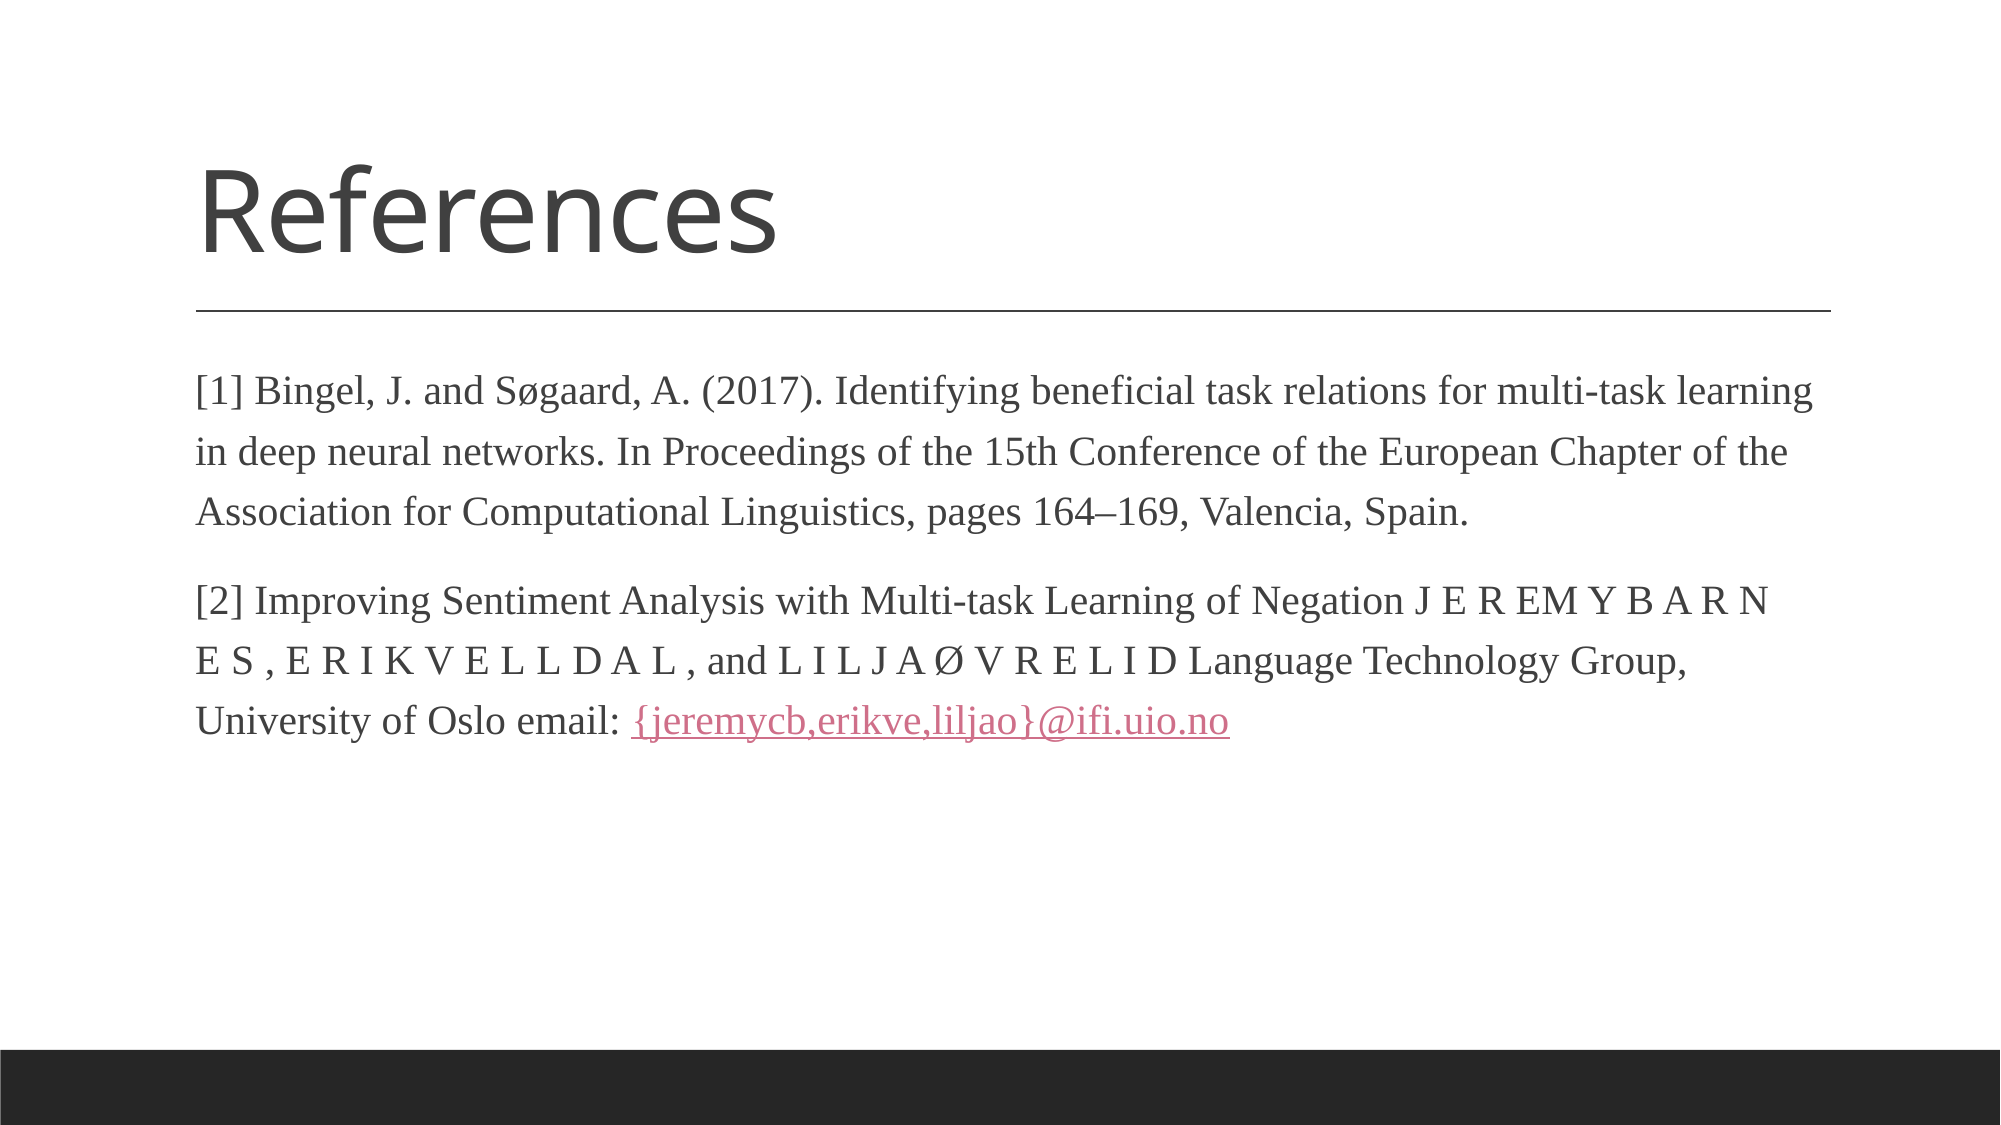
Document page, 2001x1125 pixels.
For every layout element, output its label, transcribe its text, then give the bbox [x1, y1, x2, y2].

list [1] Bingel, J. and Søgaard, A. (2017). Identifying beneficial task relations for multi-task learning in deep neural networks. In Proceedings of the 15th Conference of the European Chapter of the Association for Computational Linguistics, pages 164–169, Valencia, Spain. [2] Improving Sentiment Analysis with Multi-task Learning of Negation J E R EM Y B A R N E S , E R I K V E L L D A L , and L I L J A Ø V R E L I D Language Technology Group, University of Oslo email: {jeremycb,erikve,liljao}@ifi.uio.no [180, 345, 1830, 963]
title References [180, 47, 1830, 285]
